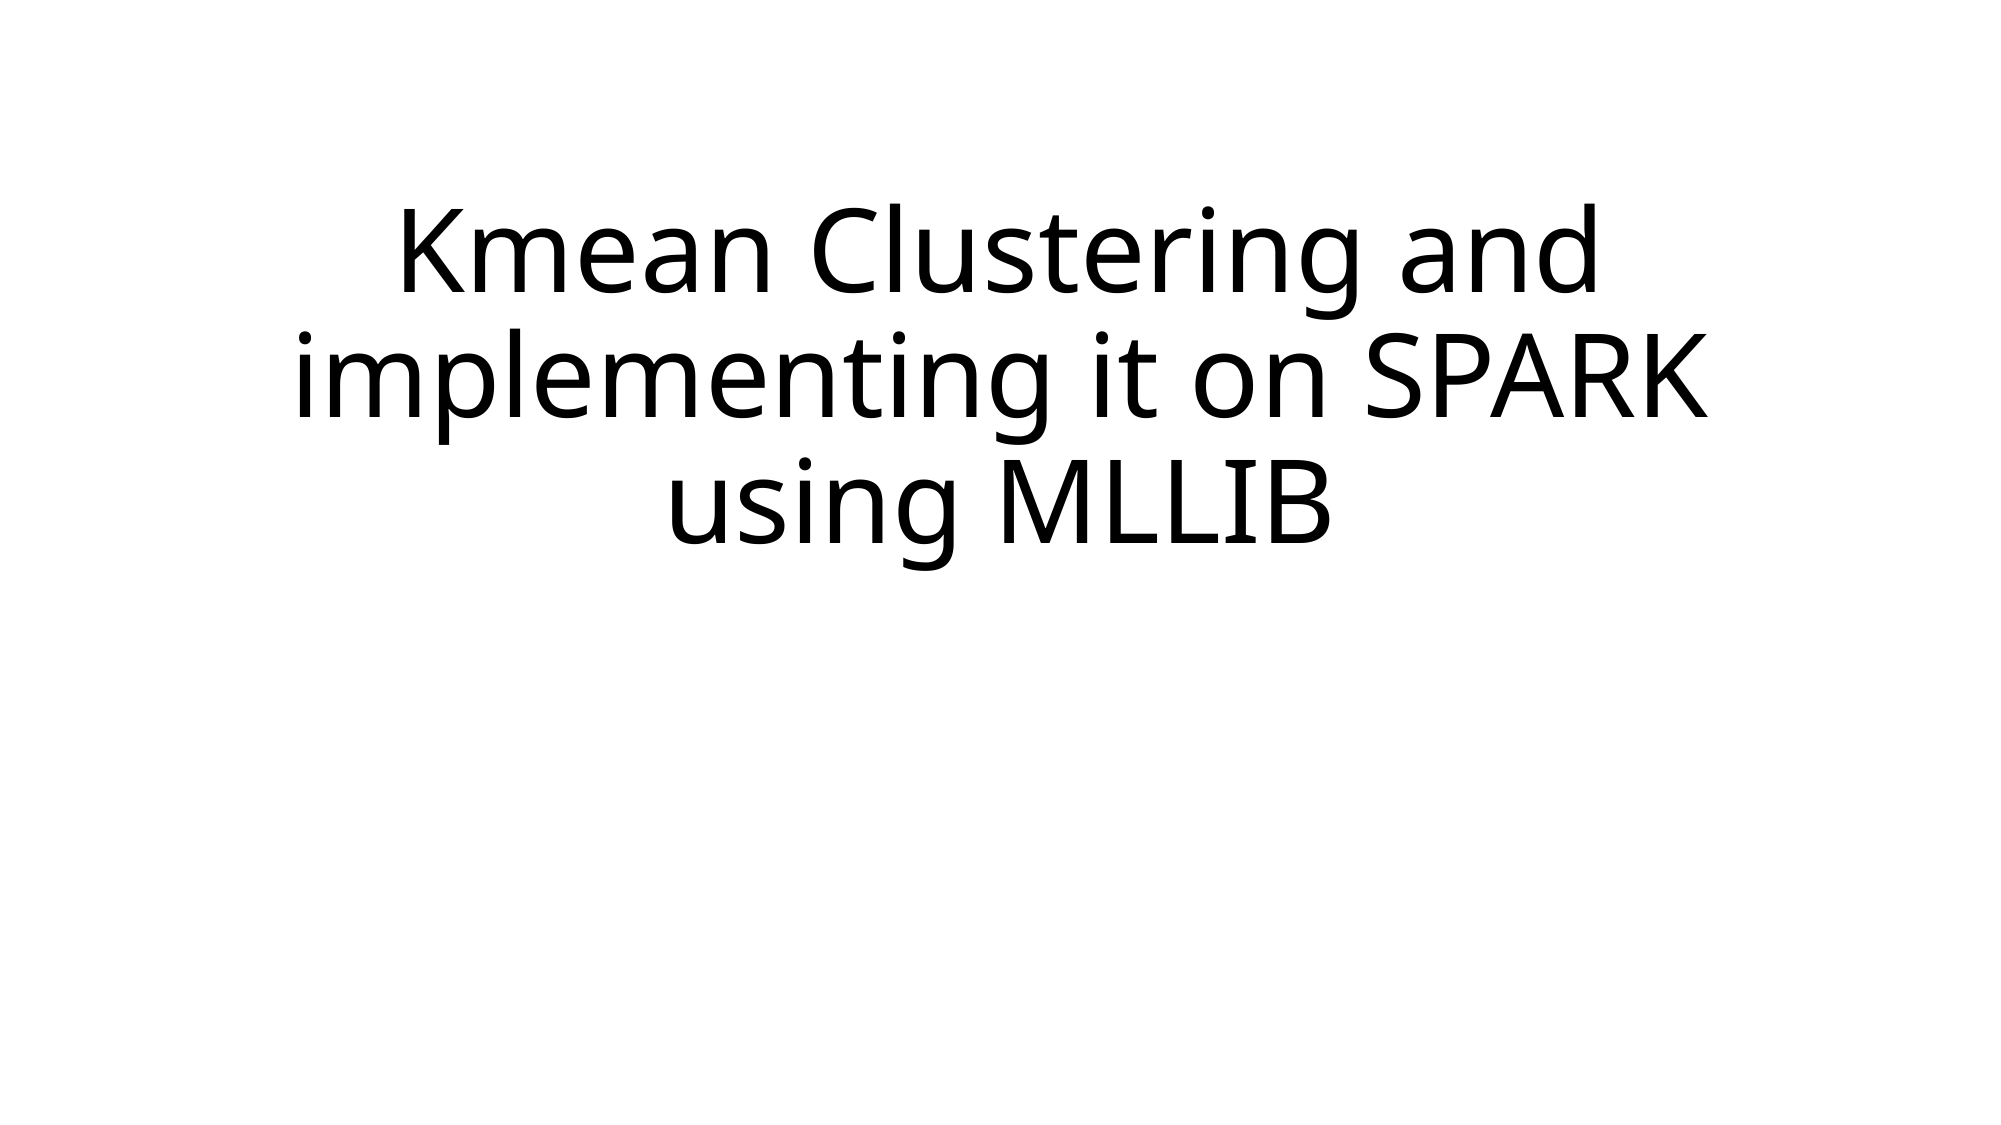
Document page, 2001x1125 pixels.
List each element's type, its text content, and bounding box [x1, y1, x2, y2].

title Kmean Clustering and implementing it on SPARK using MLLIB [249, 184, 1750, 576]
